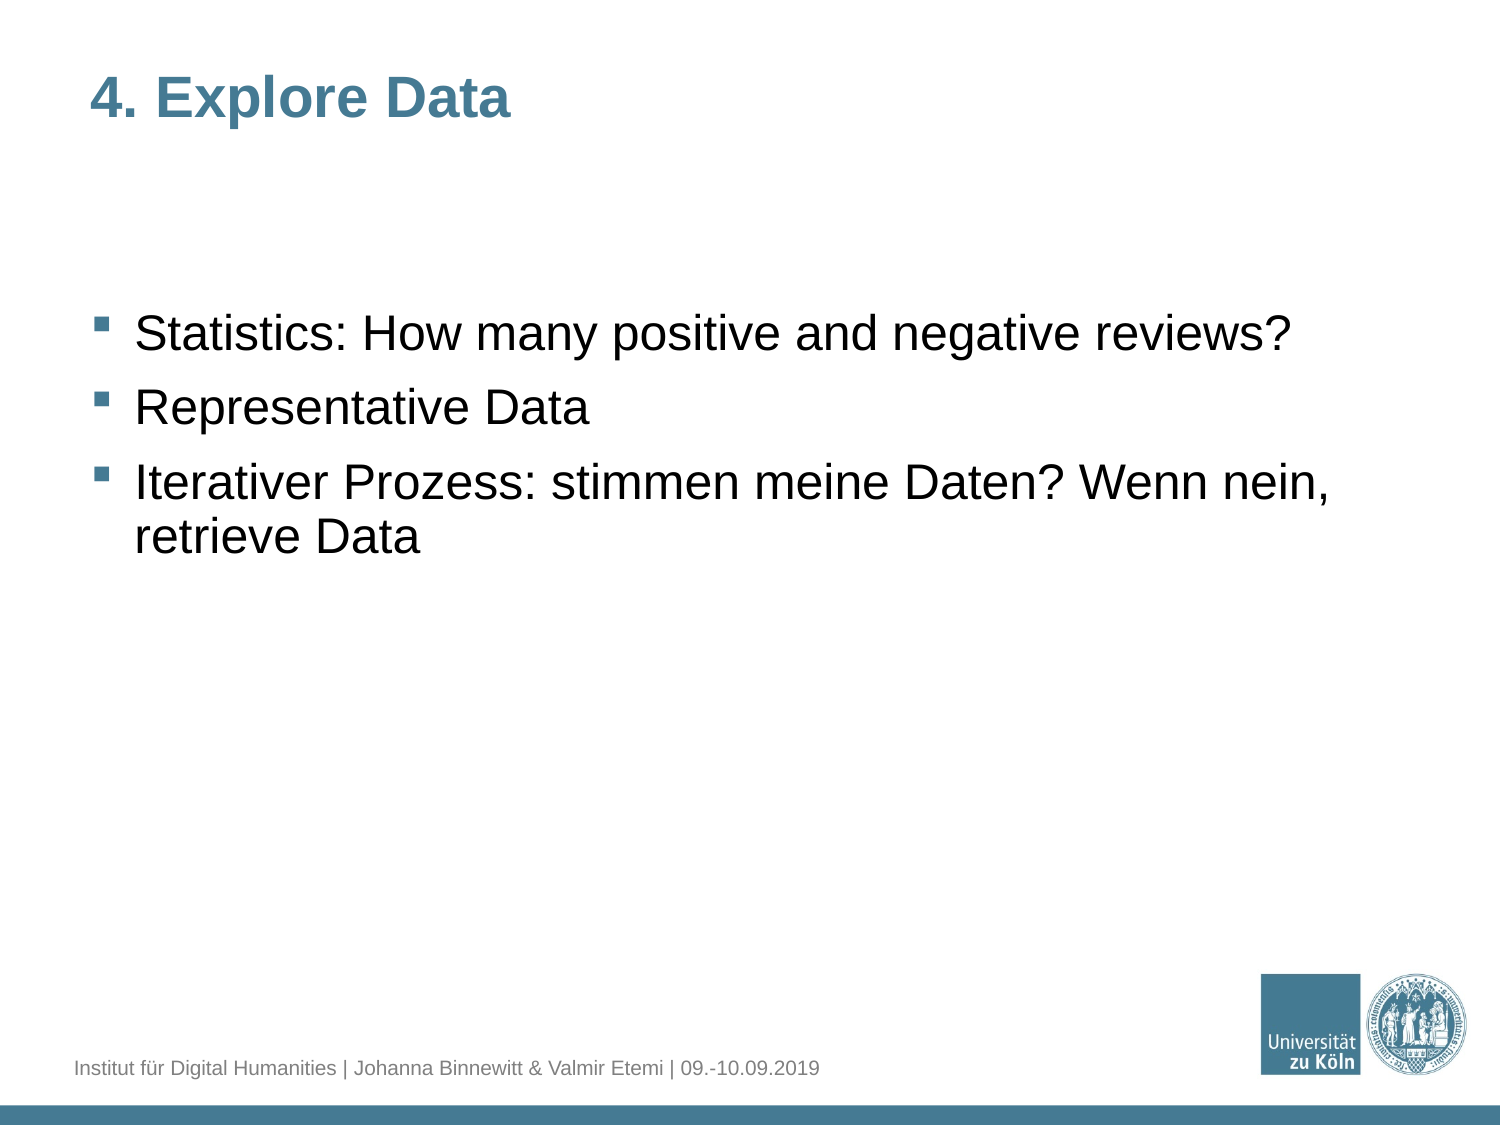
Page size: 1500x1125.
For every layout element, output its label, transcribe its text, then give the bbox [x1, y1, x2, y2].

picture [1257, 969, 1471, 1079]
title 4. Explore Data [75, 59, 1397, 278]
list Statistics: How many positive and negative reviews? Representative Data Iterativer Prozess: stimmen meine Daten? Wenn nein, retrieve Data [75, 299, 1397, 1014]
